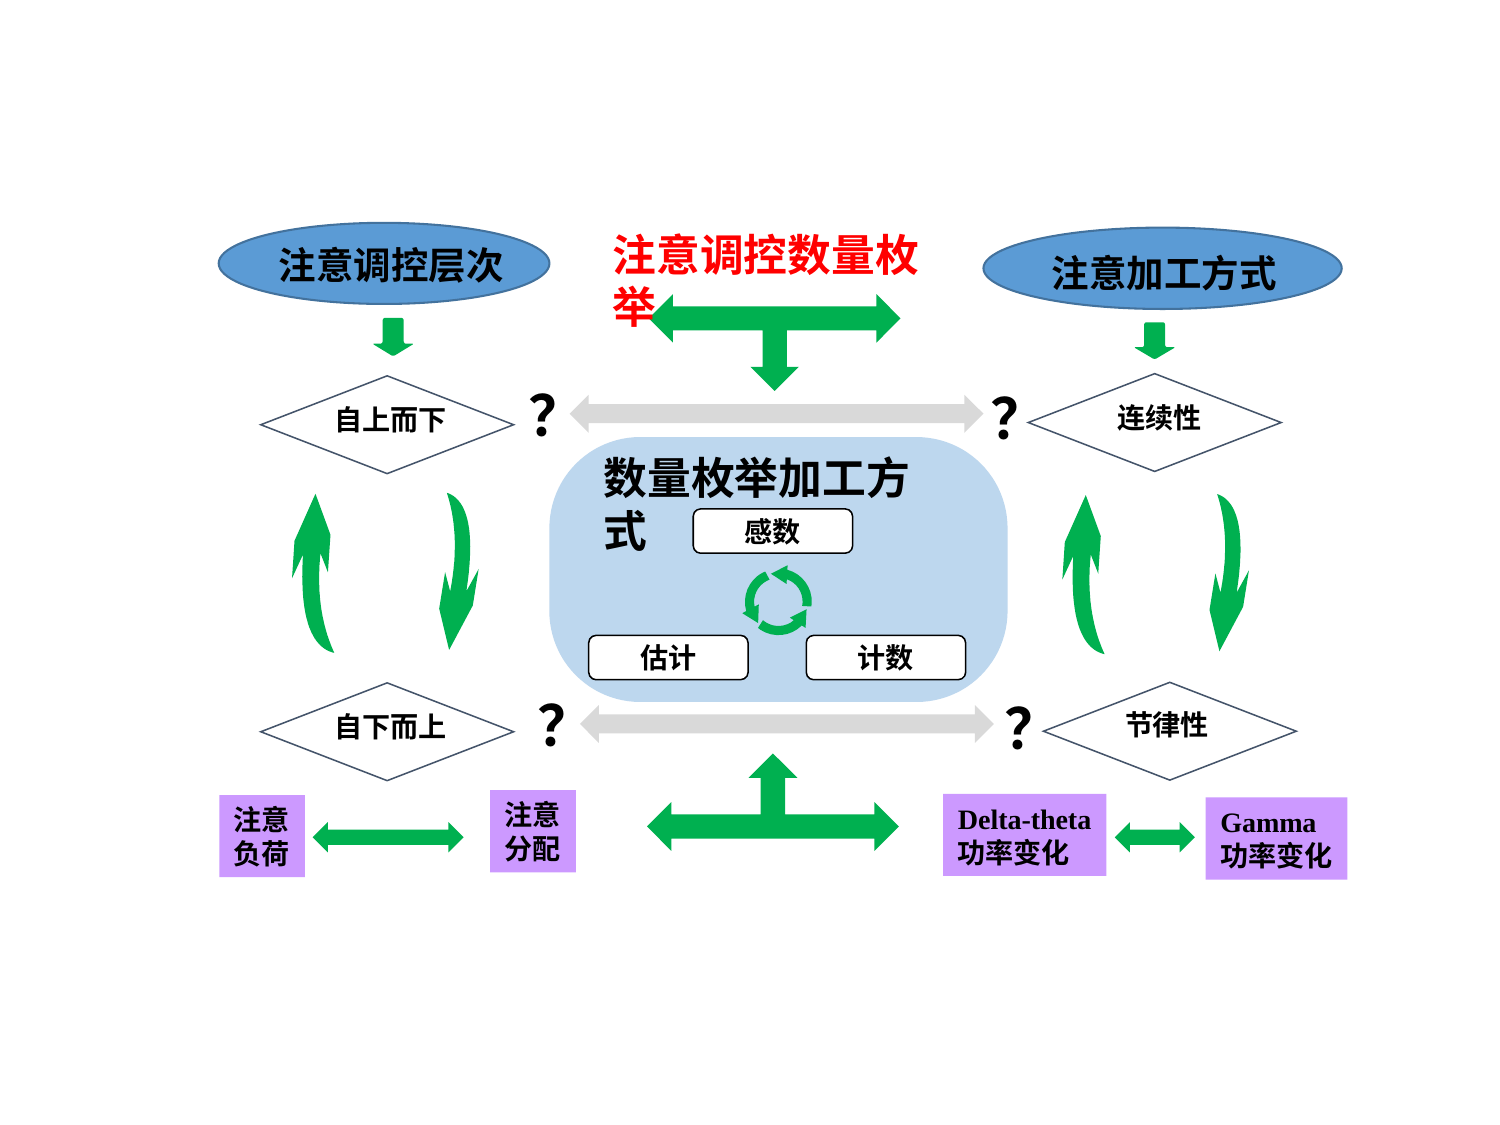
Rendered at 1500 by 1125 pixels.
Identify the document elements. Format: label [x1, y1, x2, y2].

text_box [579, 685, 1038, 768]
text_box [1028, 373, 1282, 472]
text_box [982, 226, 1343, 311]
text_box [548, 375, 1024, 704]
text_box [522, 682, 571, 766]
text_box [490, 790, 576, 873]
text_box [373, 317, 413, 356]
text_box [647, 753, 899, 851]
text_box [292, 493, 335, 653]
text_box [1043, 682, 1297, 781]
text_box [219, 795, 305, 878]
text_box [217, 221, 551, 305]
text_box [1134, 322, 1175, 359]
text_box [1062, 495, 1105, 655]
text_box [312, 822, 464, 853]
text_box [439, 492, 479, 650]
text_box [597, 219, 975, 391]
text_box [943, 793, 1107, 876]
text_box [260, 372, 562, 474]
text_box [1205, 797, 1348, 880]
text_box [260, 682, 514, 781]
text_box [1209, 494, 1249, 652]
text_box [1114, 822, 1195, 853]
